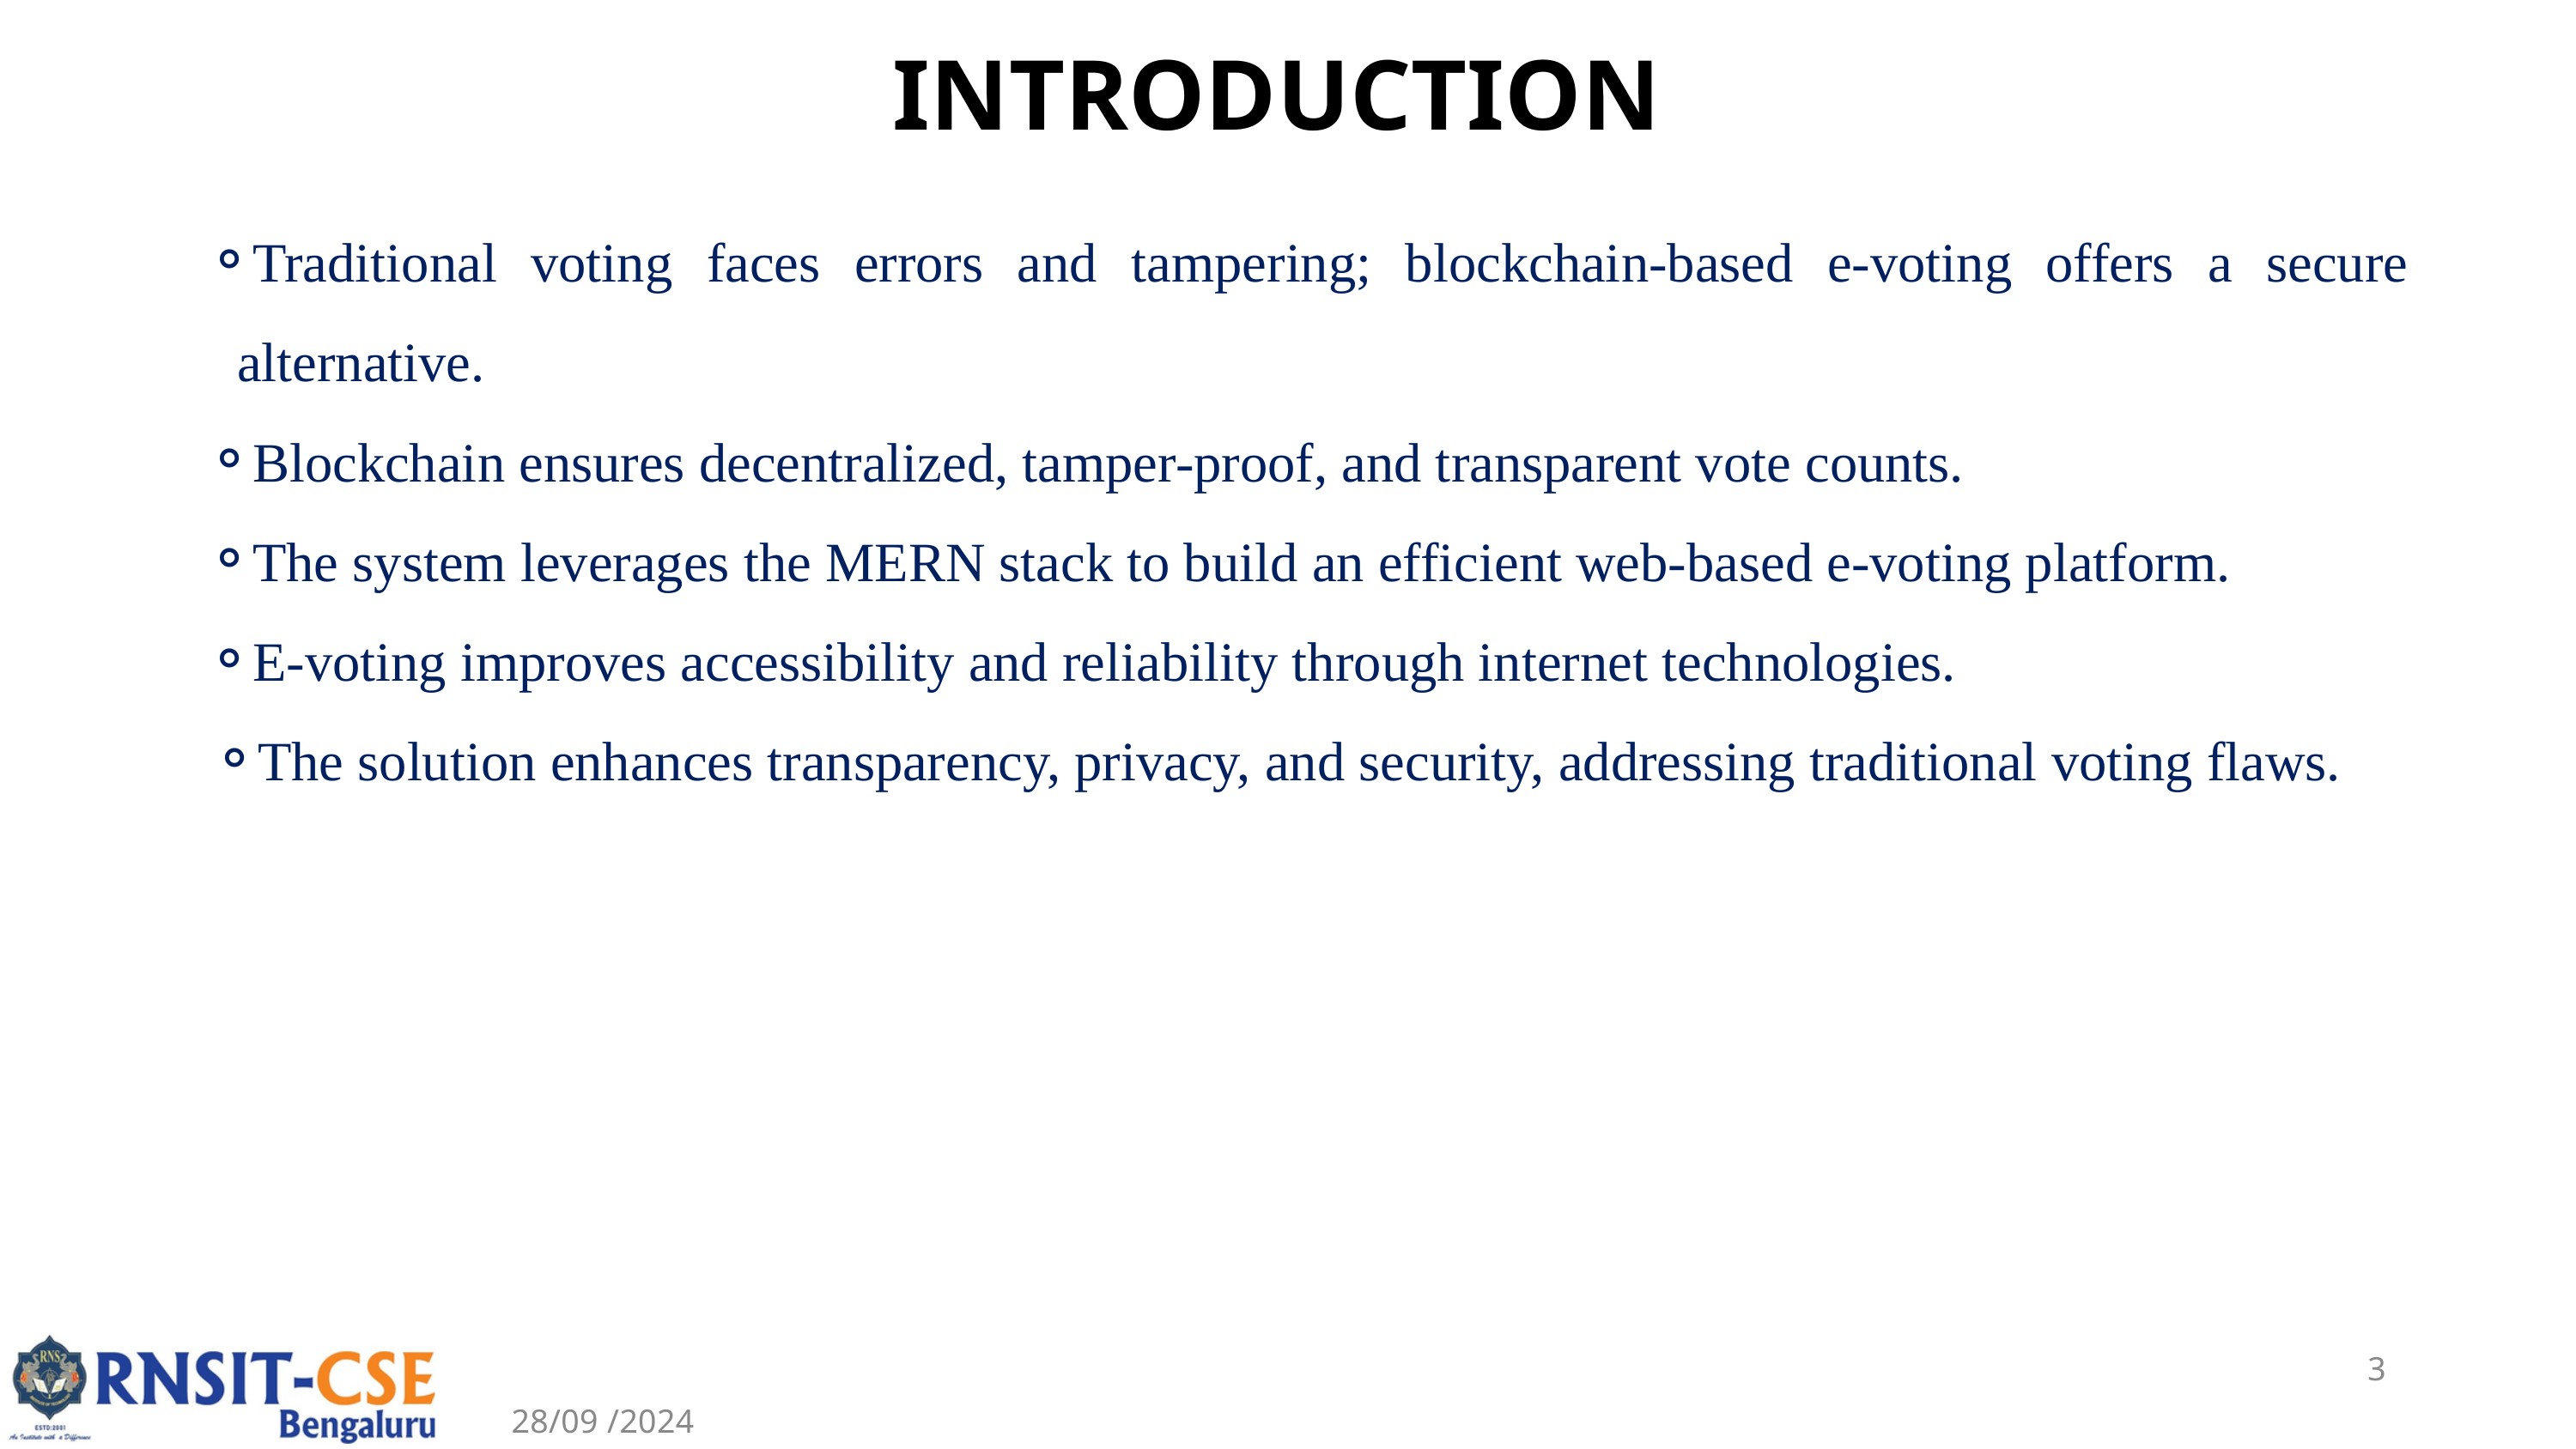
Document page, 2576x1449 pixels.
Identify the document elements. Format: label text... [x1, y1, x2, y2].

text_box INTRODUCTION [0, 33, 2554, 149]
text_box 28/09 /2024 [502, 1401, 767, 1440]
text_box 3 [1832, 1349, 2386, 1388]
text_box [0, 1331, 446, 1444]
text_box Traditional voting faces errors and tampering; blockchain-based e-voting offers a secure alternative. Blockchain ensures decentralized, tamper-proof, and transparent vote counts. The system leverages the MERN stack to build an efficient web-based e-voting platform. E-voting improves accessibility and reliability through internet technologies. The solution enhances transparency, privacy, and security, addressing traditional voting flaws. [144, 193, 2410, 793]
